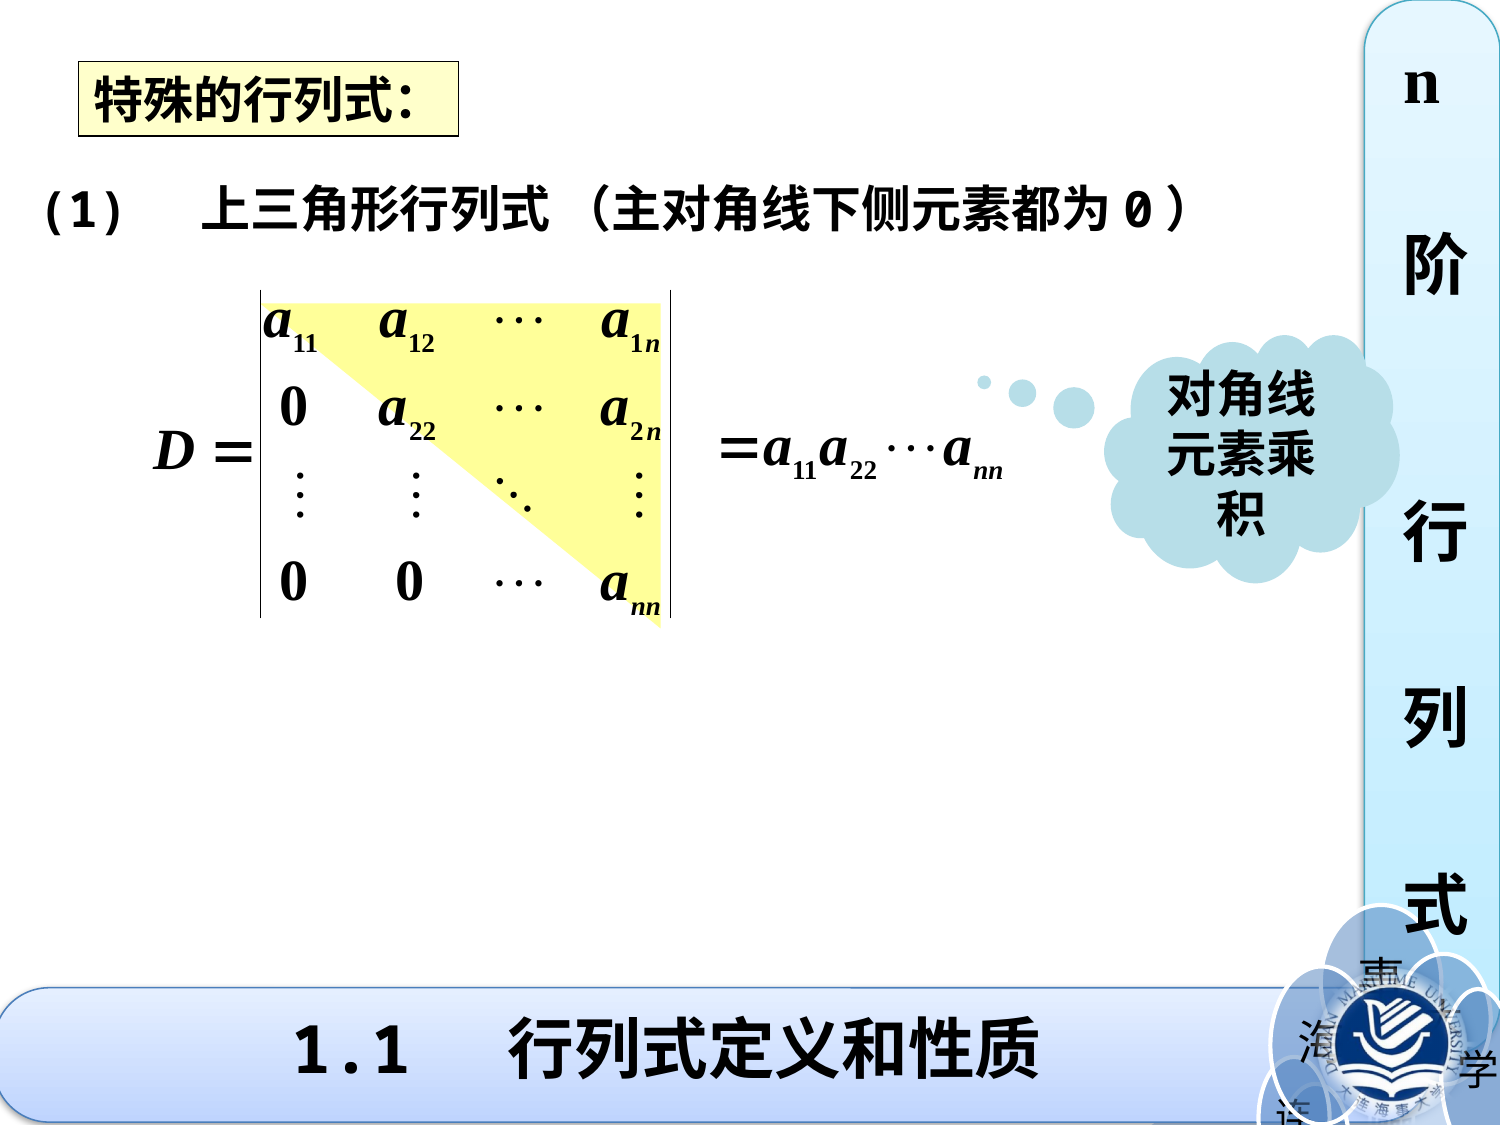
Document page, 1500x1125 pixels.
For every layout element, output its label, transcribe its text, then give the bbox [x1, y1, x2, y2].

text_box 对角线元素乘积 [1051, 385, 1097, 431]
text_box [712, 415, 1009, 487]
text_box 对角线元素乘积 [1101, 332, 1387, 586]
subtitle n 阶 行 列 式 [1387, 28, 1471, 918]
text_box 对角线元素乘积 [1006, 377, 1039, 410]
text_box 对角线元素乘积 [975, 373, 994, 392]
picture [1310, 960, 1481, 1114]
text_box (1) 上三角形行列式 （主对角线下侧元素都为0） [23, 170, 1231, 245]
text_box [146, 285, 677, 624]
title 1.1 行列式定义和性质 [29, 999, 1305, 1095]
text_box 特殊的行列式： [78, 61, 459, 137]
